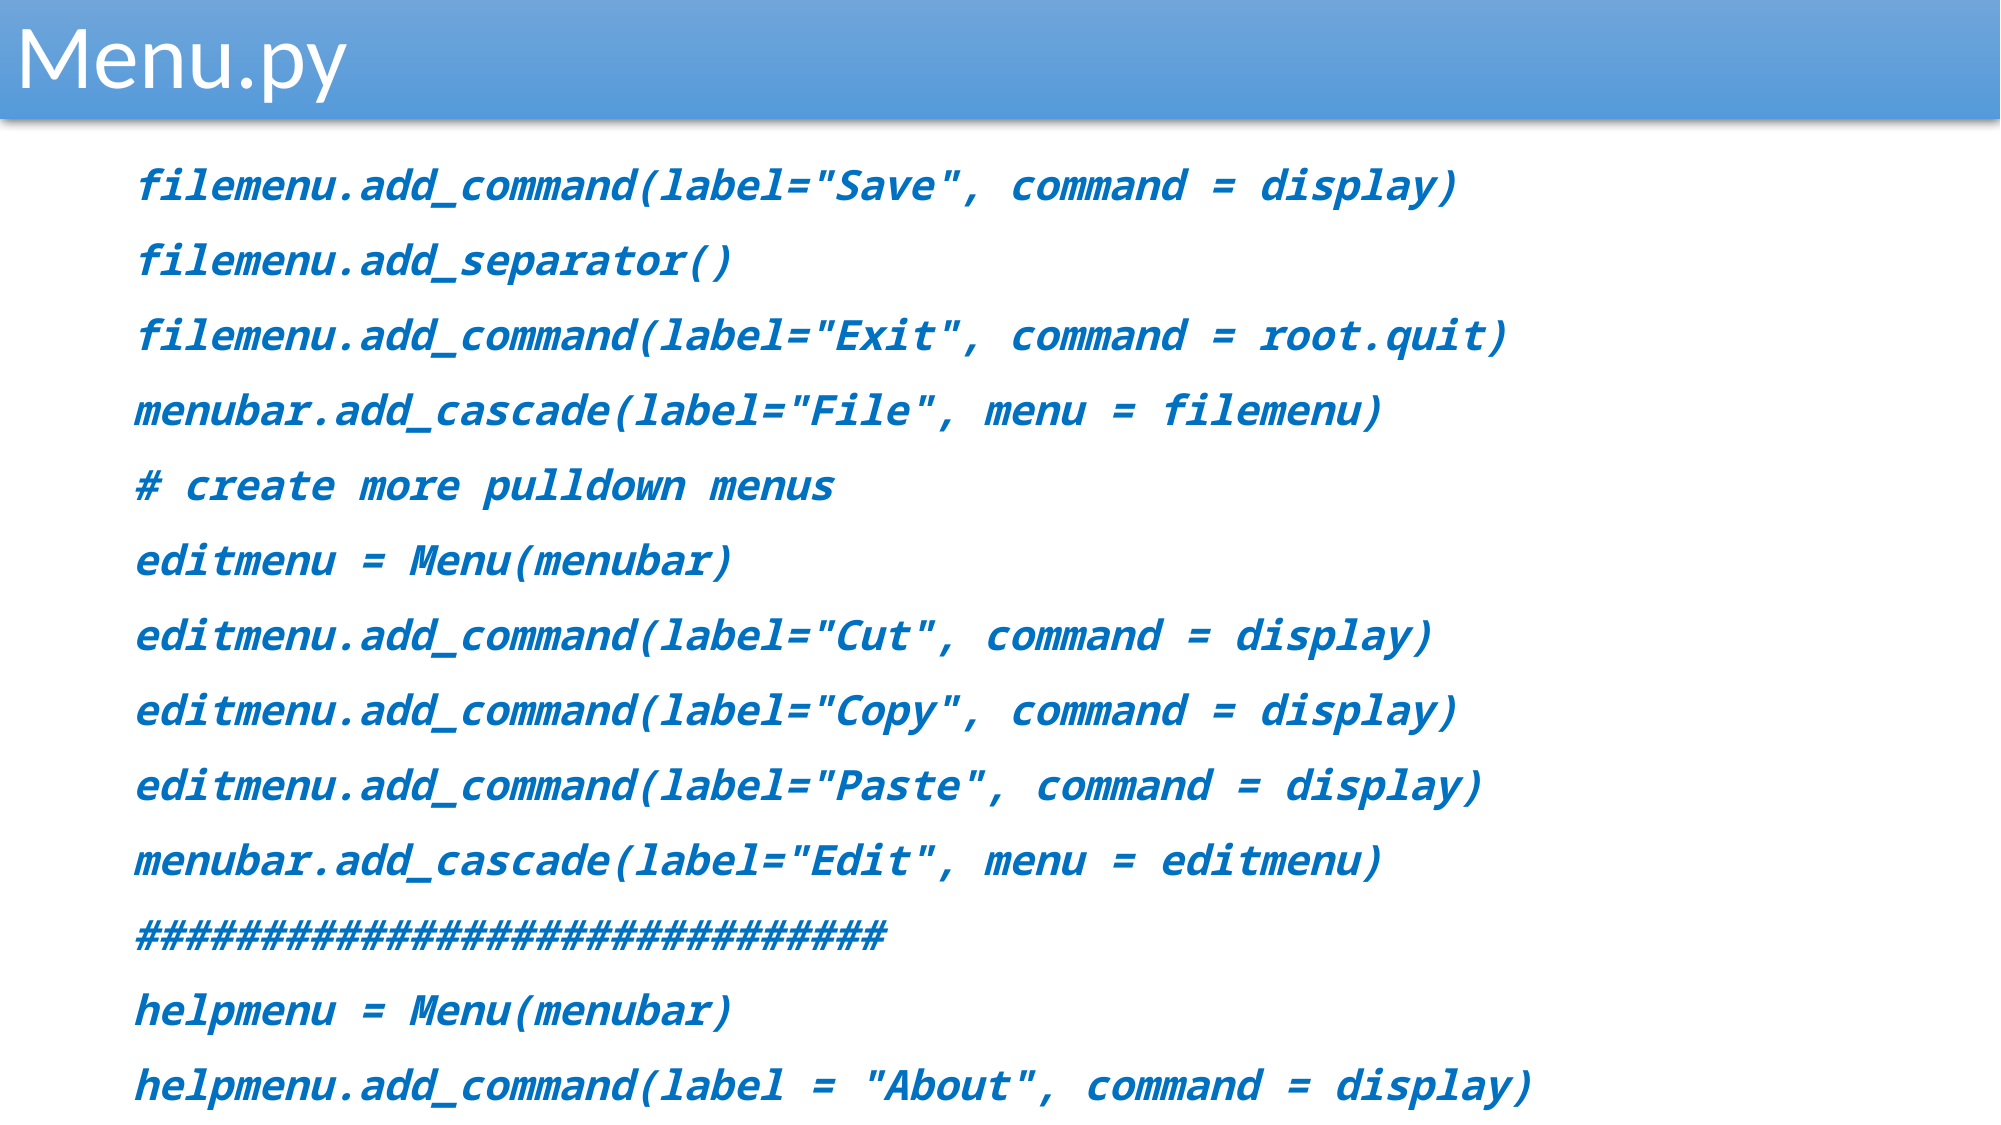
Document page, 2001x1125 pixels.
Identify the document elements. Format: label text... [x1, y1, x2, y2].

text_box filemenu.add_command(label="Save", command = display) filemenu.add_separator() filemenu.add_command(label="Exit", command = root.quit) menubar.add_cascade(label="File", menu = filemenu) # create more pulldown menus editmenu = Menu(menubar) editmenu.add_command(label="Cut", command = display) editmenu.add_command(label="Copy", command = display) editmenu.add_command(label="Paste", command = display) menubar.add_cascade(label="Edit", menu = editmenu) ############################## helpmenu = Menu(menubar) helpmenu.add_command(label = "About", command = display) [42, 126, 1906, 1117]
text_box Menu.py [0, 0, 2000, 119]
